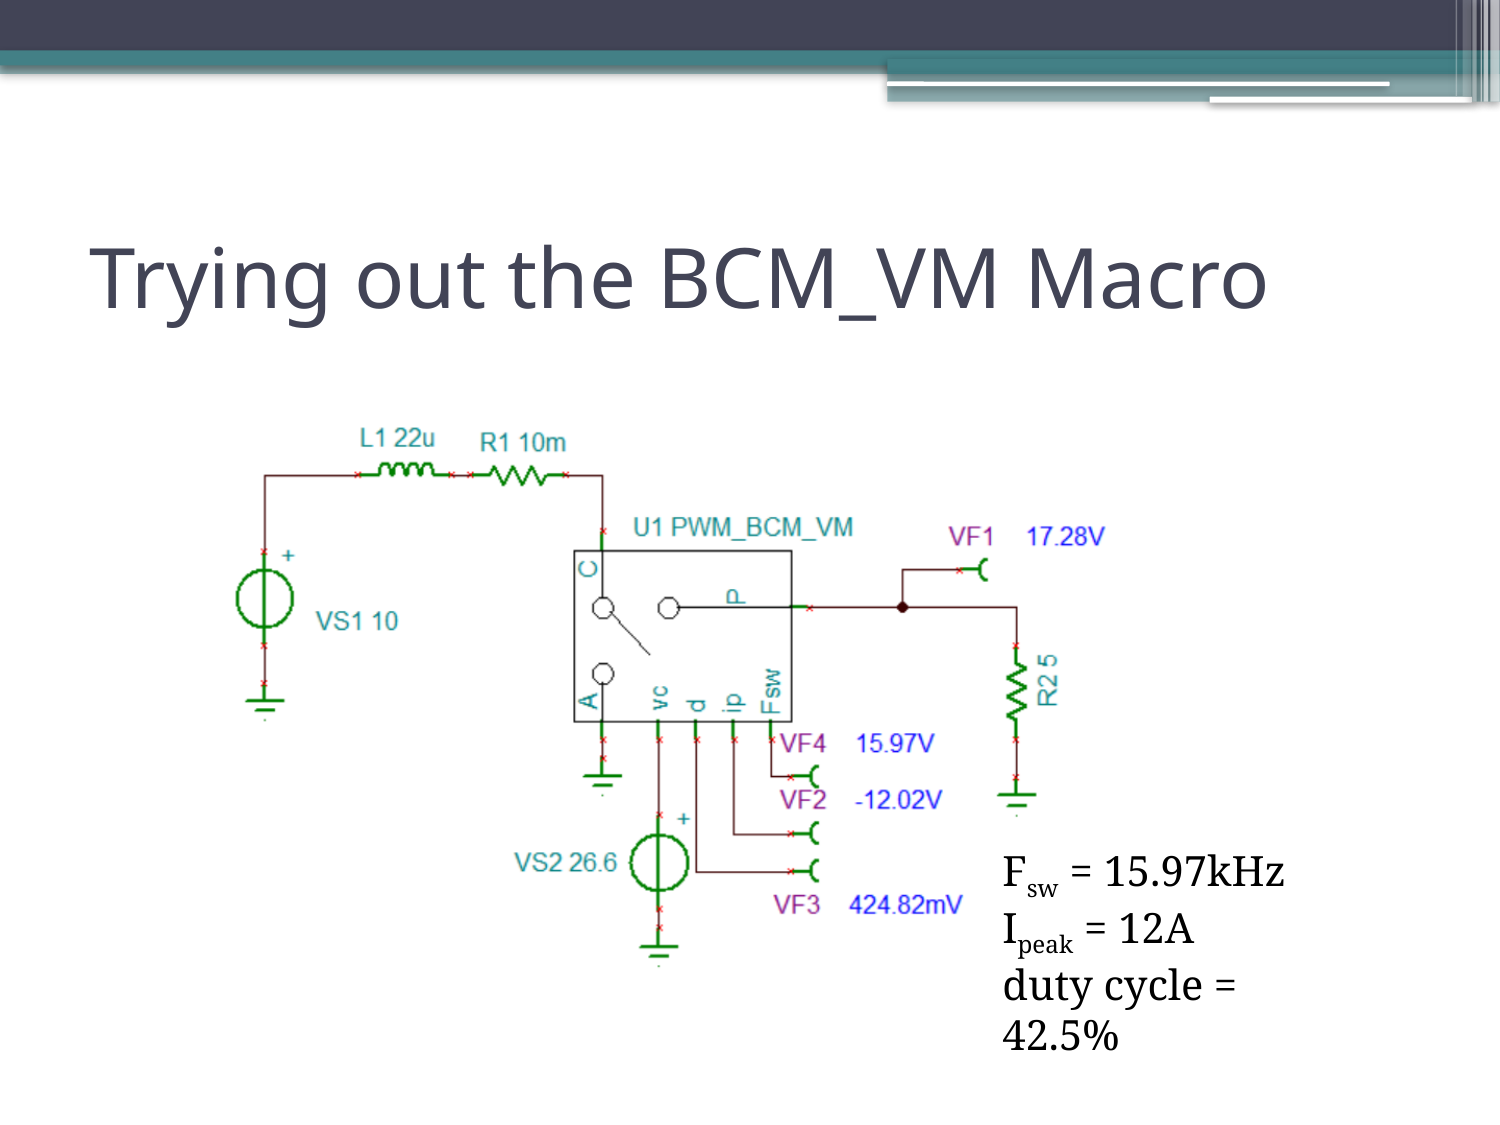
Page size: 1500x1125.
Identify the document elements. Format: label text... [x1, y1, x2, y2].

text_box Fsw = 15.97kHz Ipeak = 12A duty cycle = 42.5% [987, 837, 1375, 1066]
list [199, 399, 1142, 988]
title Trying out the BCM_VM Macro [75, 187, 1425, 363]
